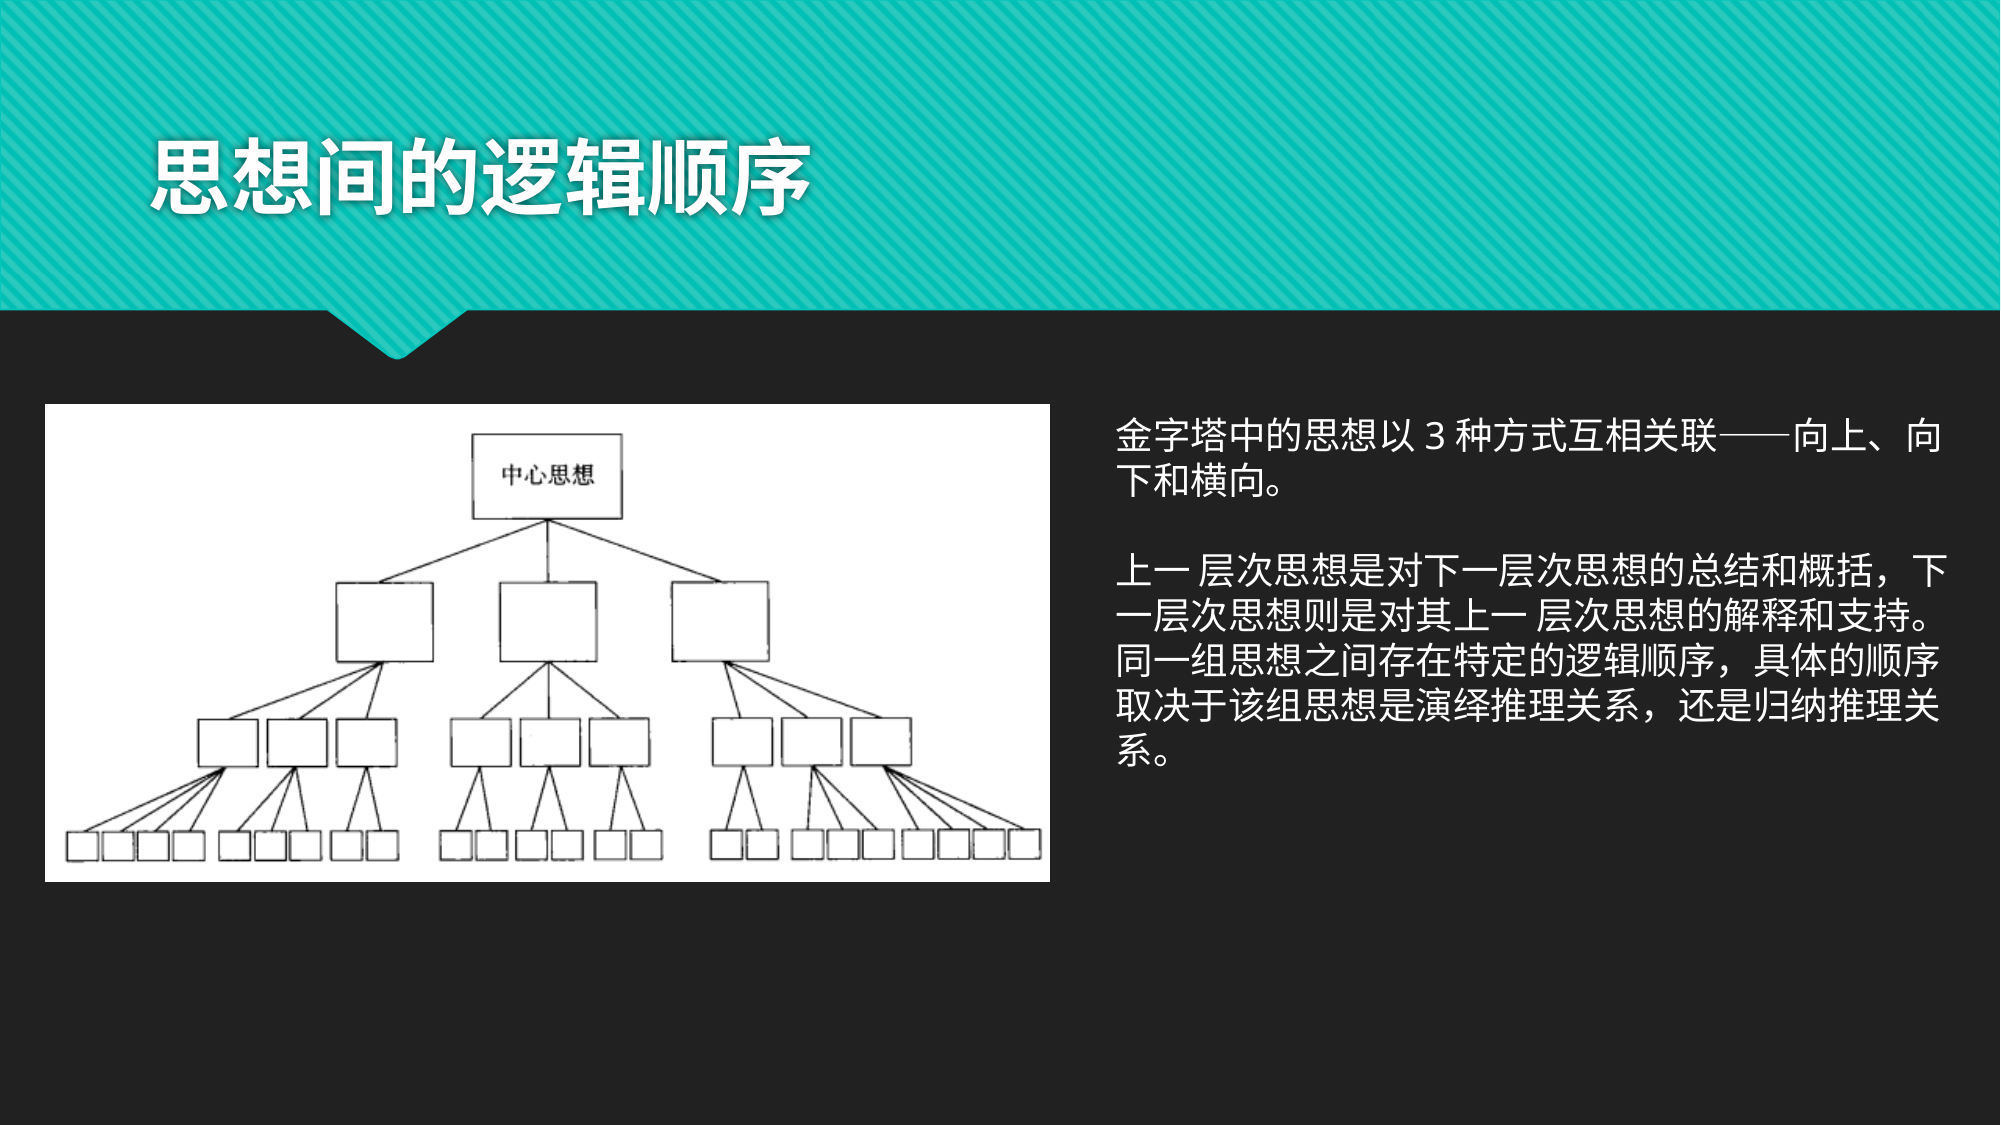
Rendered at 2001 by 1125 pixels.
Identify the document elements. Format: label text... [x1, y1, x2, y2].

text_box 金字塔中的思想以3种方式互相关联——向上、向下和横向。 上一 层次思想是对下一层次思想的总结和概括，下一层次思想则是对其上一 层次思想的解释和支持。同一组思想之间存在特定的逻辑顺序，具体的顺序取决于该组思想是演绎推理关系，还是归纳推理关系。 [1100, 404, 1984, 780]
picture [44, 404, 1051, 882]
title 思想间的逻辑顺序 [132, 73, 1868, 233]
